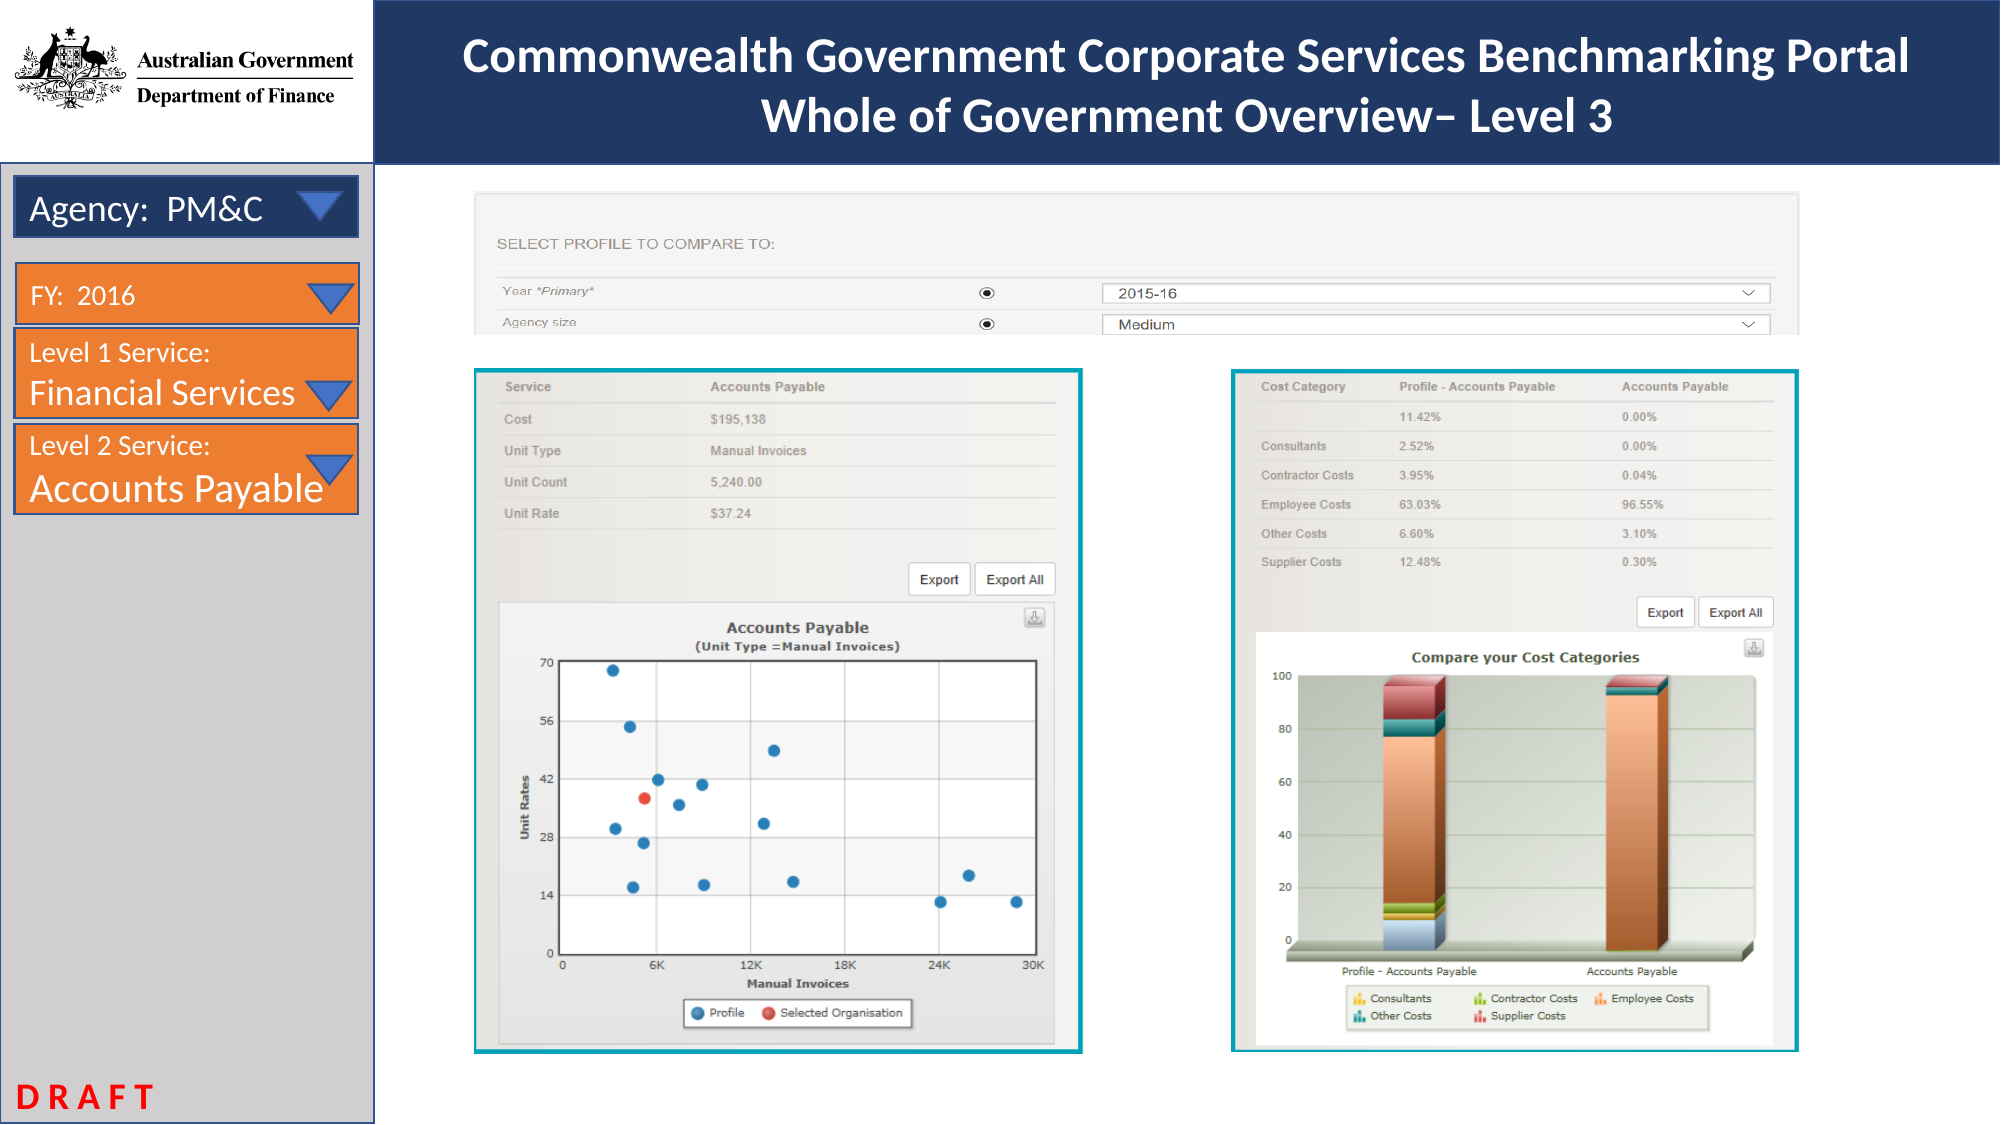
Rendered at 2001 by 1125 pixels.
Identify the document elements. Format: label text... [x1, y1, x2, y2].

text_box Level 1 Service: Financial Services [13, 327, 359, 419]
picture [14, 5, 354, 136]
text_box [306, 283, 356, 315]
picture [474, 368, 1084, 1054]
text_box Agency: PM&C [13, 175, 359, 238]
text_box D R A F T [1, 1064, 168, 1125]
picture [1231, 368, 1800, 1052]
picture [474, 191, 1800, 335]
text_box FY: 2016 [15, 262, 360, 325]
text_box [0, 162, 375, 1124]
text_box Level 2 Service: Accounts Payable [13, 423, 359, 515]
text_box [304, 380, 354, 413]
text_box [304, 454, 354, 487]
text_box [295, 190, 345, 223]
text_box Commonwealth Government Corporate Services Benchmarking Portal Whole of Government Overview– Level 3 [373, 0, 2000, 165]
